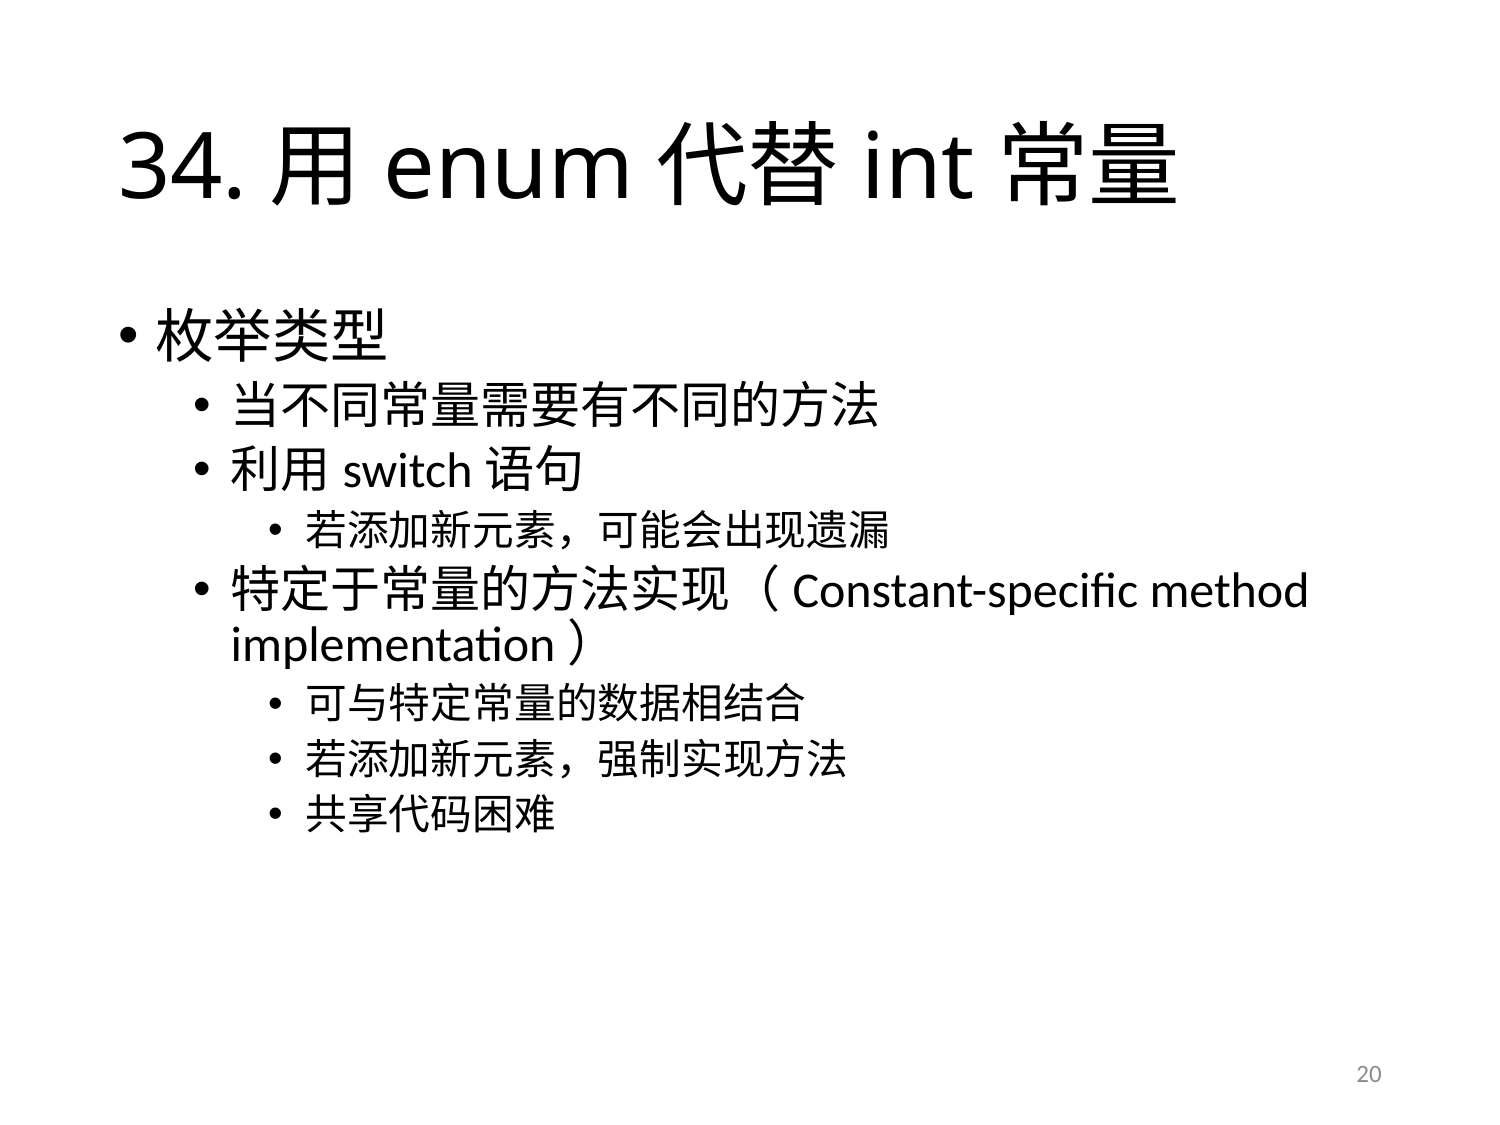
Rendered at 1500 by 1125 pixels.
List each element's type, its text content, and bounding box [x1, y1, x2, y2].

list 枚举类型 当不同常量需要有不同的方法 利用switch语句 若添加新元素，可能会出现遗漏 特定于常量的方法实现（Constant-specific method implementation） 可与特定常量的数据相结合 若添加新元素，强制实现方法 共享代码困难 [103, 299, 1397, 1014]
title 34.用enum代替int常量 [103, 59, 1397, 278]
slide_number 20 [1059, 1042, 1397, 1103]
